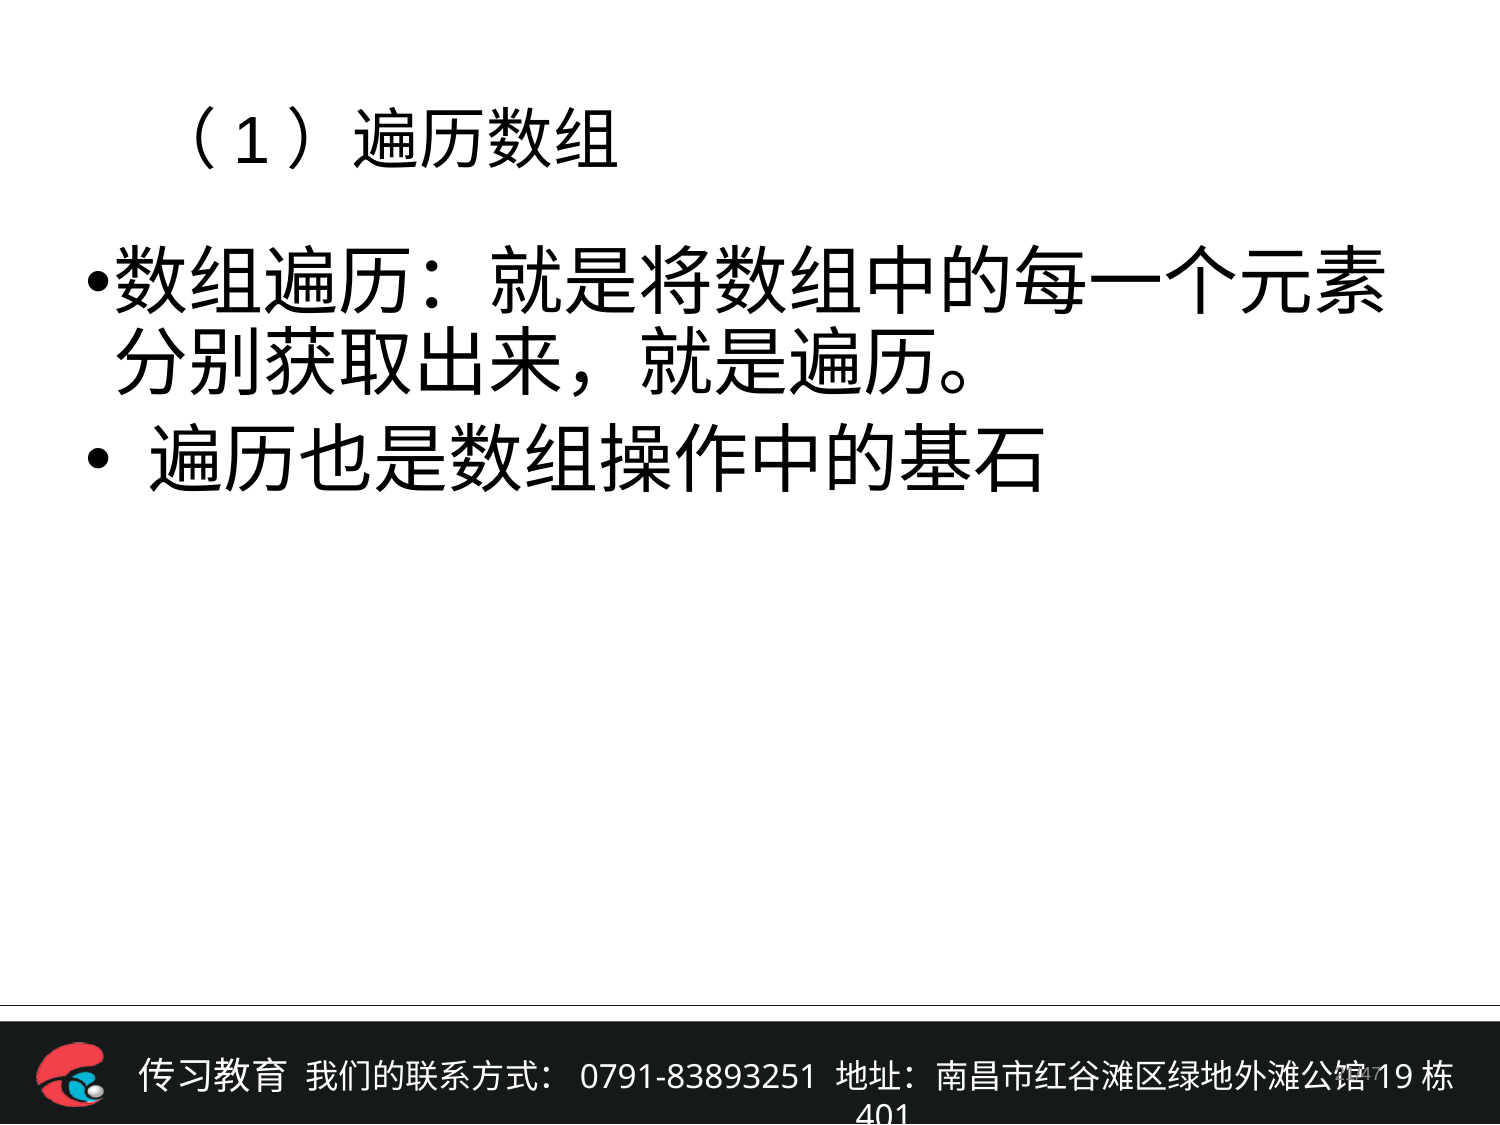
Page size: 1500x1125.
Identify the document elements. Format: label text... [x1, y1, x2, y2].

picture [36, 1042, 104, 1107]
list 数组遍历：就是将数组中的每一个元素分别获取出来，就是遍历。 遍历也是数组操作中的基石 [69, 236, 1429, 971]
slide_number /47 [1059, 1042, 1397, 1103]
text_box （1）遍历数组 [135, 89, 806, 236]
